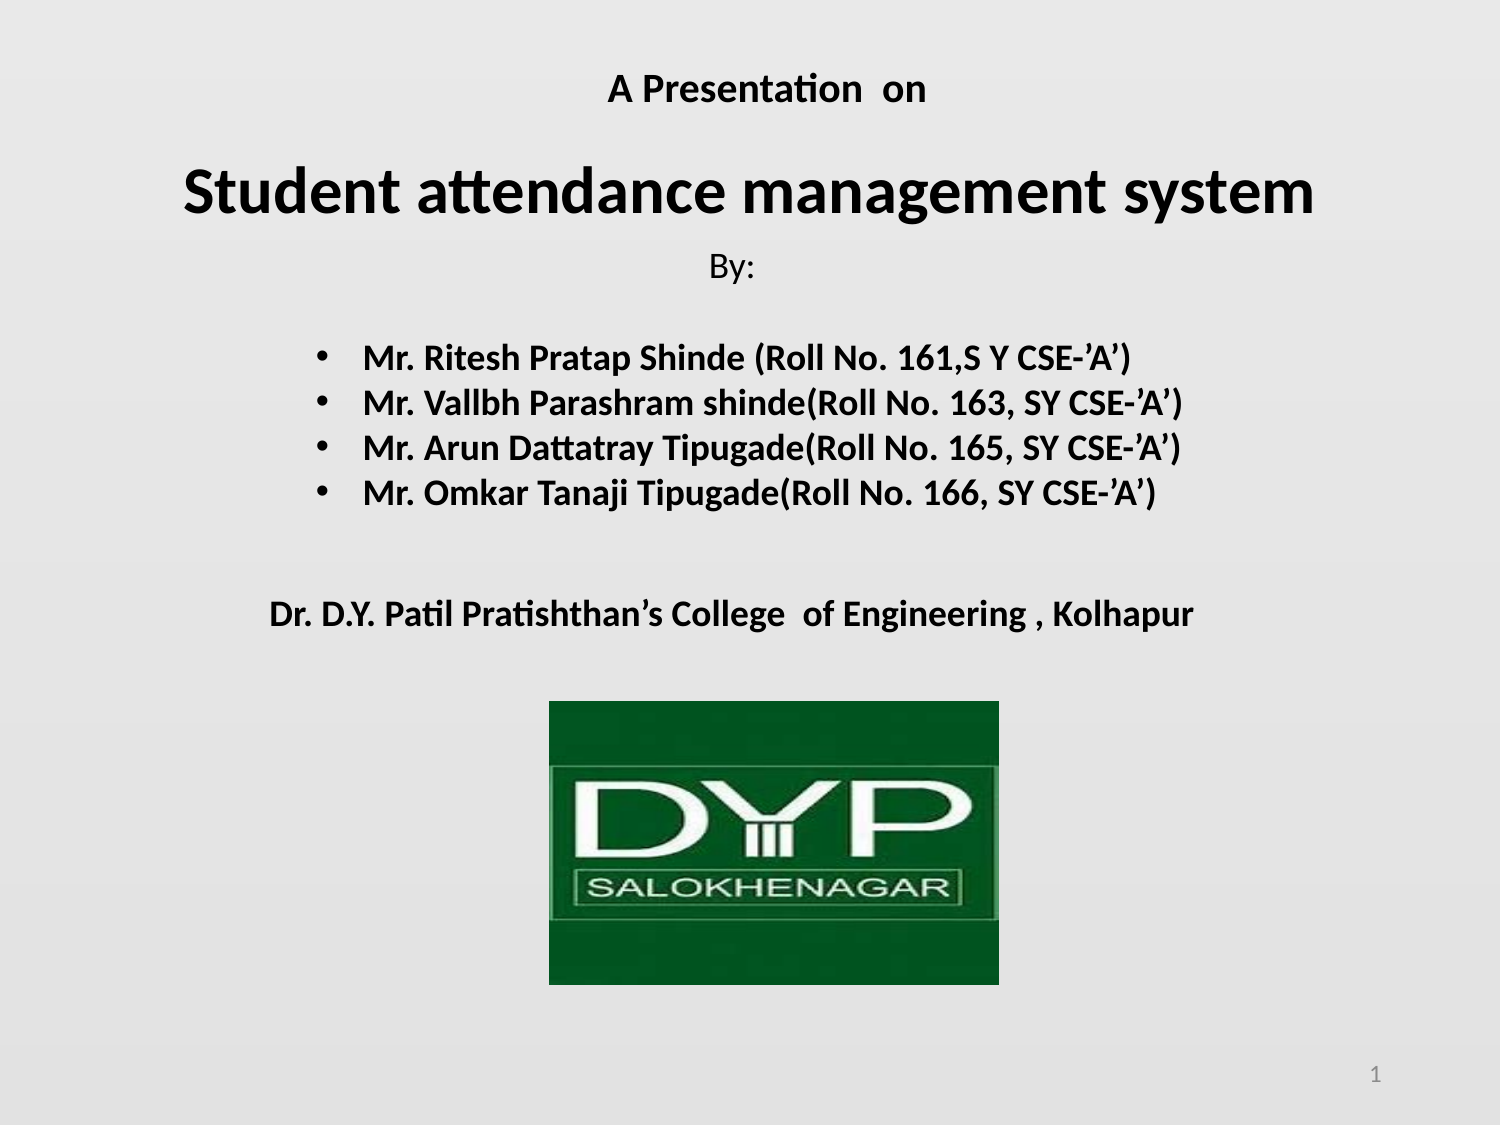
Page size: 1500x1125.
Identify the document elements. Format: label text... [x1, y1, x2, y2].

slide_number 1 [1059, 1042, 1397, 1103]
text_box Mr. Ritesh Pratap Shinde (Roll No. 161,S Y CSE-’A’) Mr. Vallbh Parashram shinde(Roll No. 163, SY CSE-’A’) Mr. Arun Dattatray Tipugade(Roll No. 165, SY CSE-’A’) Mr. Omkar Tanaji Tipugade(Roll No. 166, SY CSE-’A’) [301, 325, 1235, 520]
text_box A Presentation on [395, 52, 1140, 118]
text_box By: [667, 234, 798, 294]
text_box Dr. D.Y. Patil Pratishthan’s College of Engineering , Kolhapur [242, 581, 1223, 642]
text_box Student attendance management system [112, 139, 1388, 235]
picture [549, 701, 999, 985]
